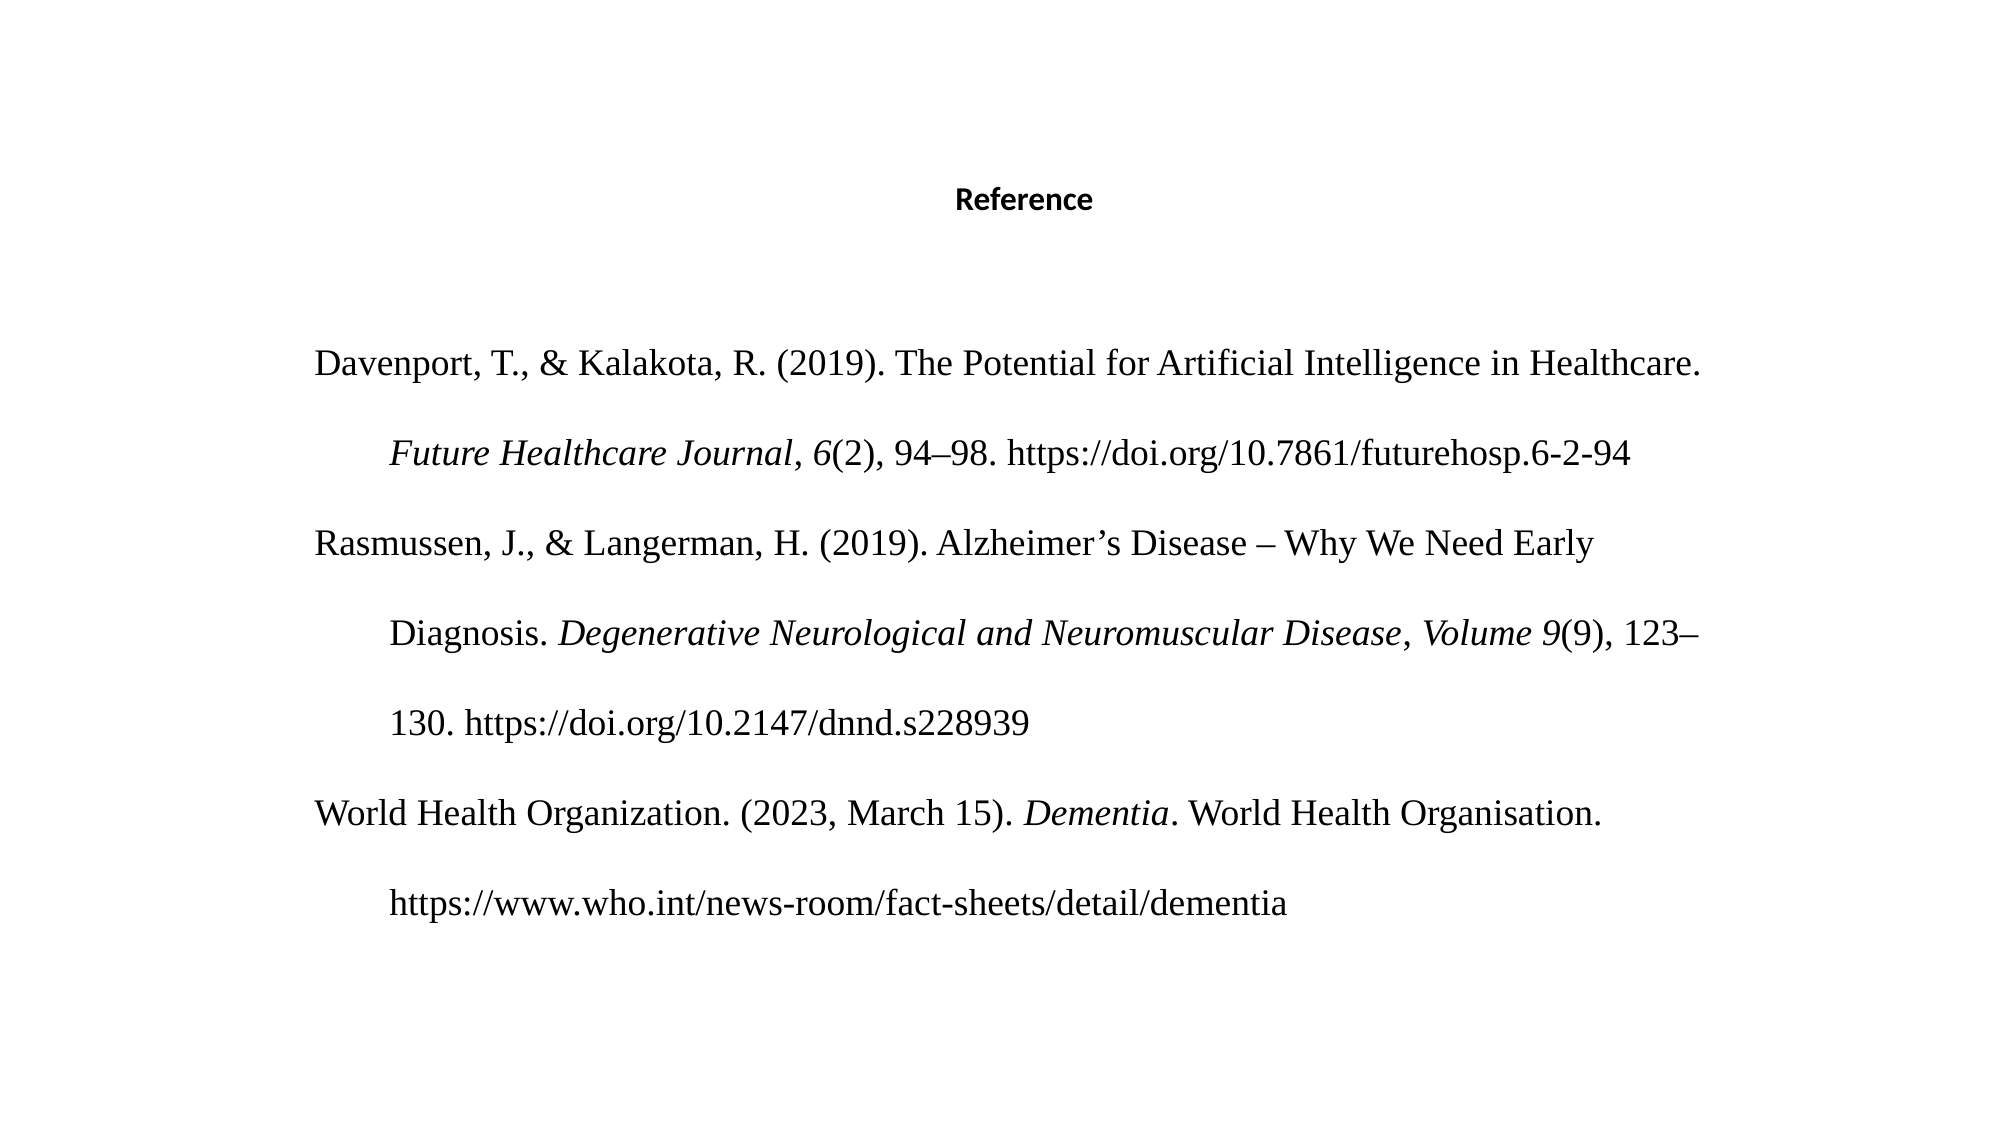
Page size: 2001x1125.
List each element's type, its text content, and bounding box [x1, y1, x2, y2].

text_box Reference Davenport, T., & Kalakota, R. (2019). The Potential for Artificial Intelligence in Healthcare. Future Healthcare Journal, 6(2), 94–98. https://doi.org/10.7861/futurehosp.6-2-94 Rasmussen, J., & Langerman, H. (2019). Alzheimer’s Disease – Why We Need Early Diagnosis. Degenerative Neurological and Neuromuscular Disease, Volume 9(9), 123–130. https://doi.org/10.2147/dnnd.s228939 World Health Organization. (2023, March 15). Dementia. World Health Organisation. https://www.who.int/news-room/fact-sheets/detail/dementia [299, 166, 1750, 931]
